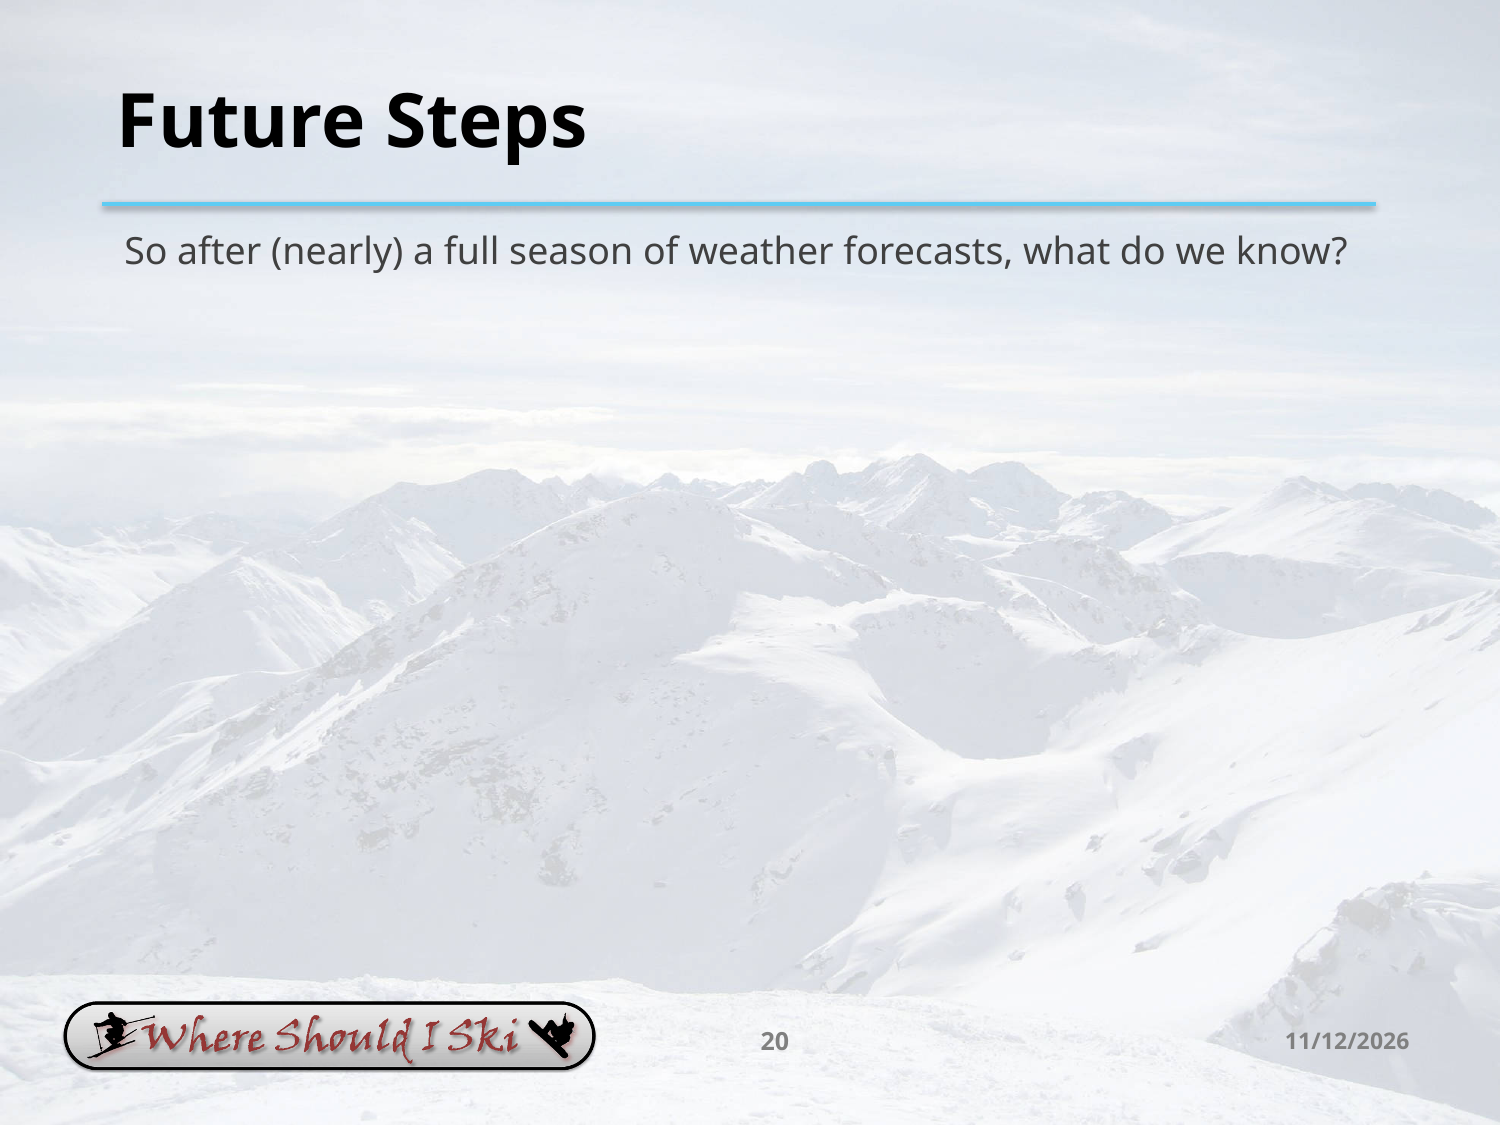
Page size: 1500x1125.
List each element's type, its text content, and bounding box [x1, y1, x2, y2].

list So after (nearly) a full season of weather forecasts, what do we know? [101, 219, 1376, 907]
picture [0, 0, 1500, 1125]
title Future Steps [101, 64, 1376, 188]
slide_number 20 [624, 1012, 925, 1073]
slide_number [1012, 1012, 1425, 1073]
